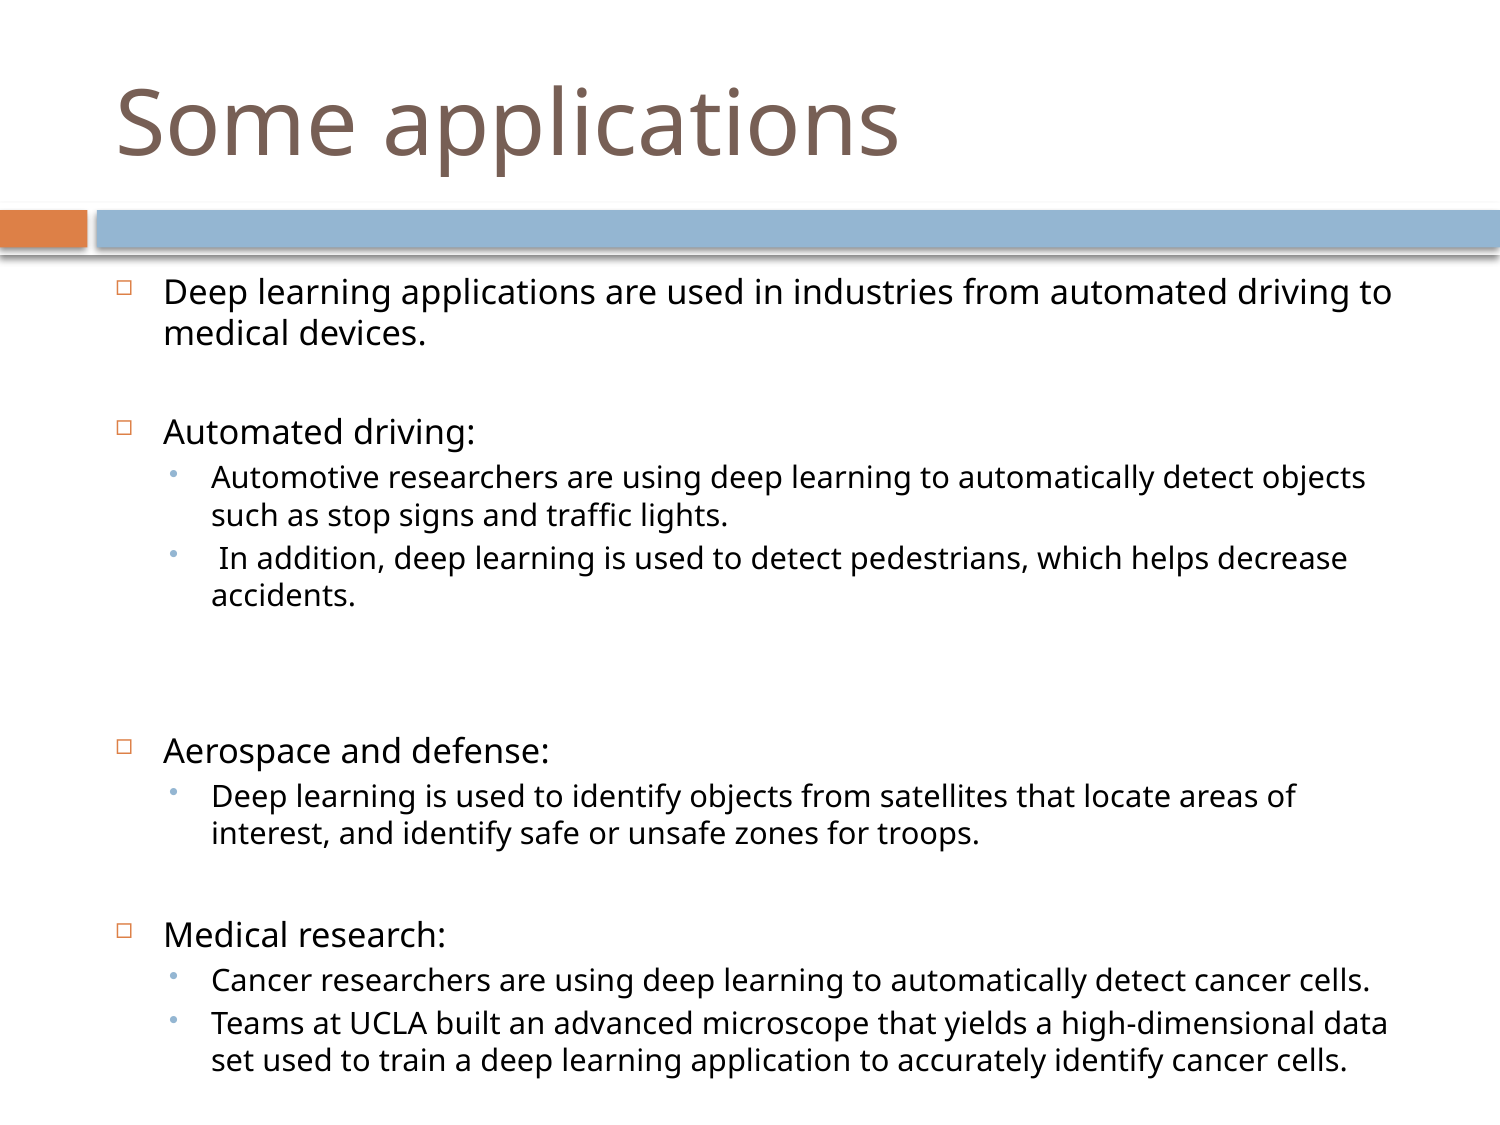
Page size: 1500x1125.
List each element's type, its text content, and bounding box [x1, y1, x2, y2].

list Deep learning applications are used in industries from automated driving to medical devices. Automated driving: Automotive researchers are using deep learning to automatically detect objects such as stop signs and trafﬁc lights. In addition, deep learning is used to detect pedestrians, which helps decrease accidents. Aerospace and defense: Deep learning is used to identify objects from satellites that locate areas of interest, and identify safe or unsafe zones for troops. Medical research: Cancer researchers are using deep learning to automatically detect cancer cells. Teams at UCLA built an advanced microscope that yields a high-dimensional data set used to train a deep learning application to accurately identify cancer cells. [100, 262, 1438, 1088]
title Some applications [100, 37, 1438, 200]
